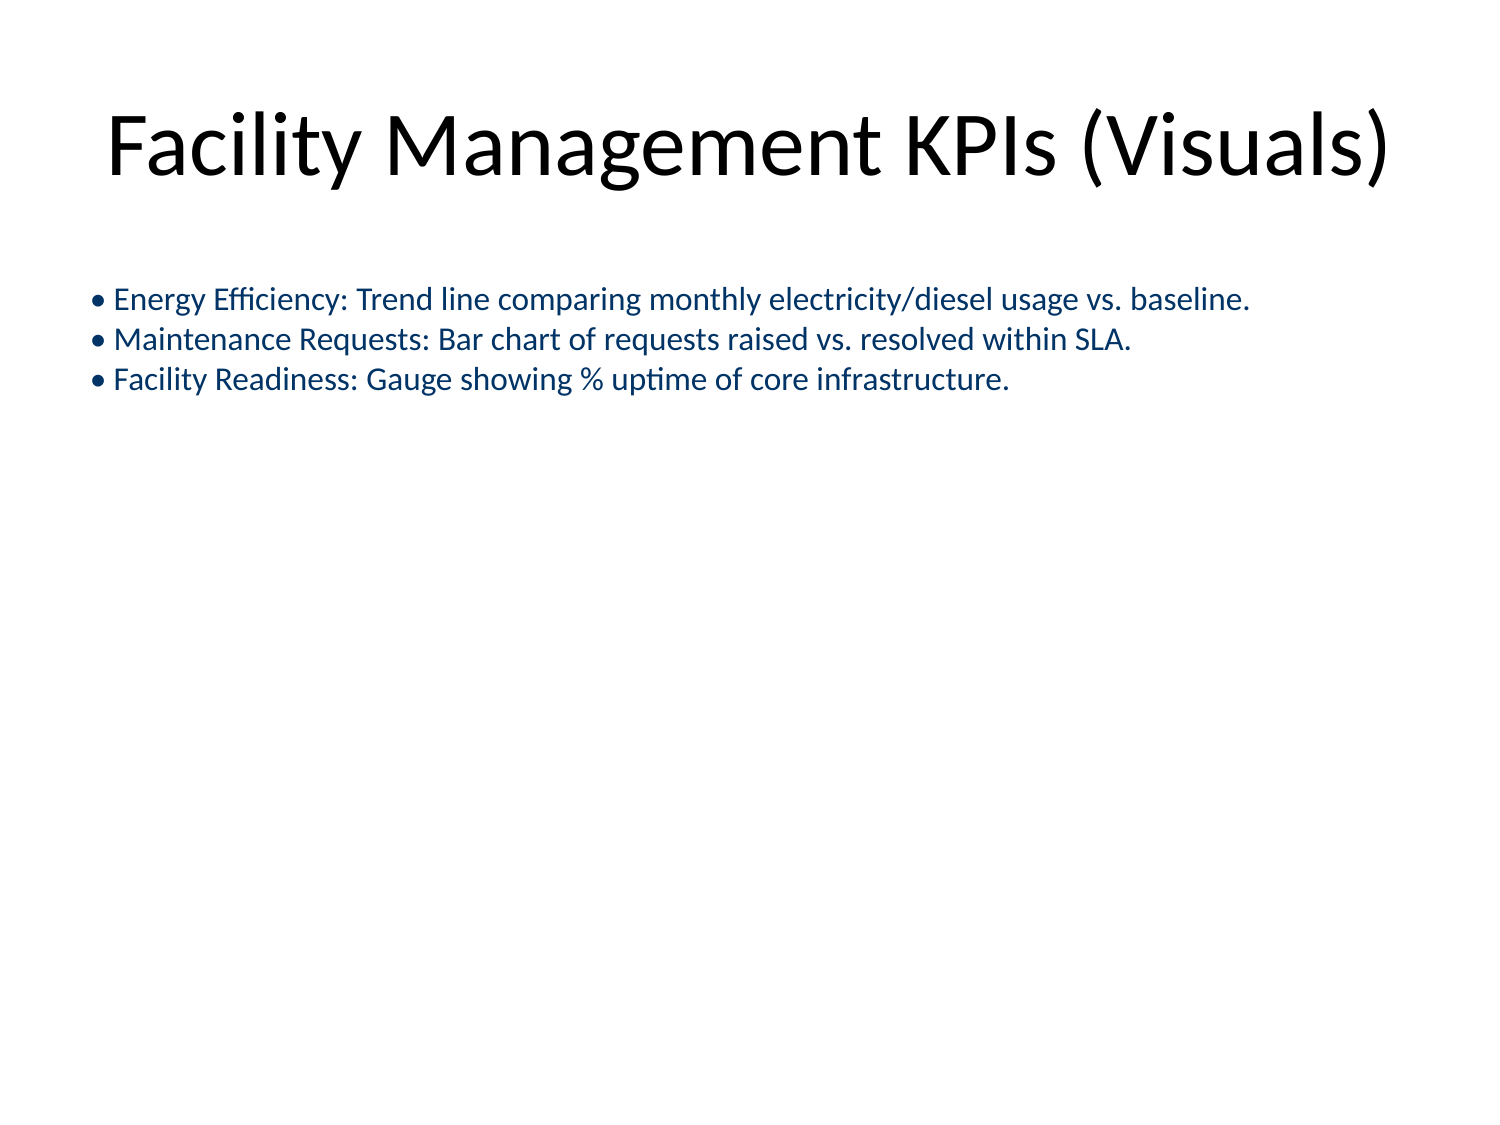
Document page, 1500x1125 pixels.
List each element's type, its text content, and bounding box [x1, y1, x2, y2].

text_box • Energy Efficiency: Trend line comparing monthly electricity/diesel usage vs. baseline. • Maintenance Requests: Bar chart of requests raised vs. resolved within SLA. • Facility Readiness: Gauge showing % uptime of core infrastructure. [74, 224, 1425, 405]
title Facility Management KPIs (Visuals) [75, 45, 1425, 224]
